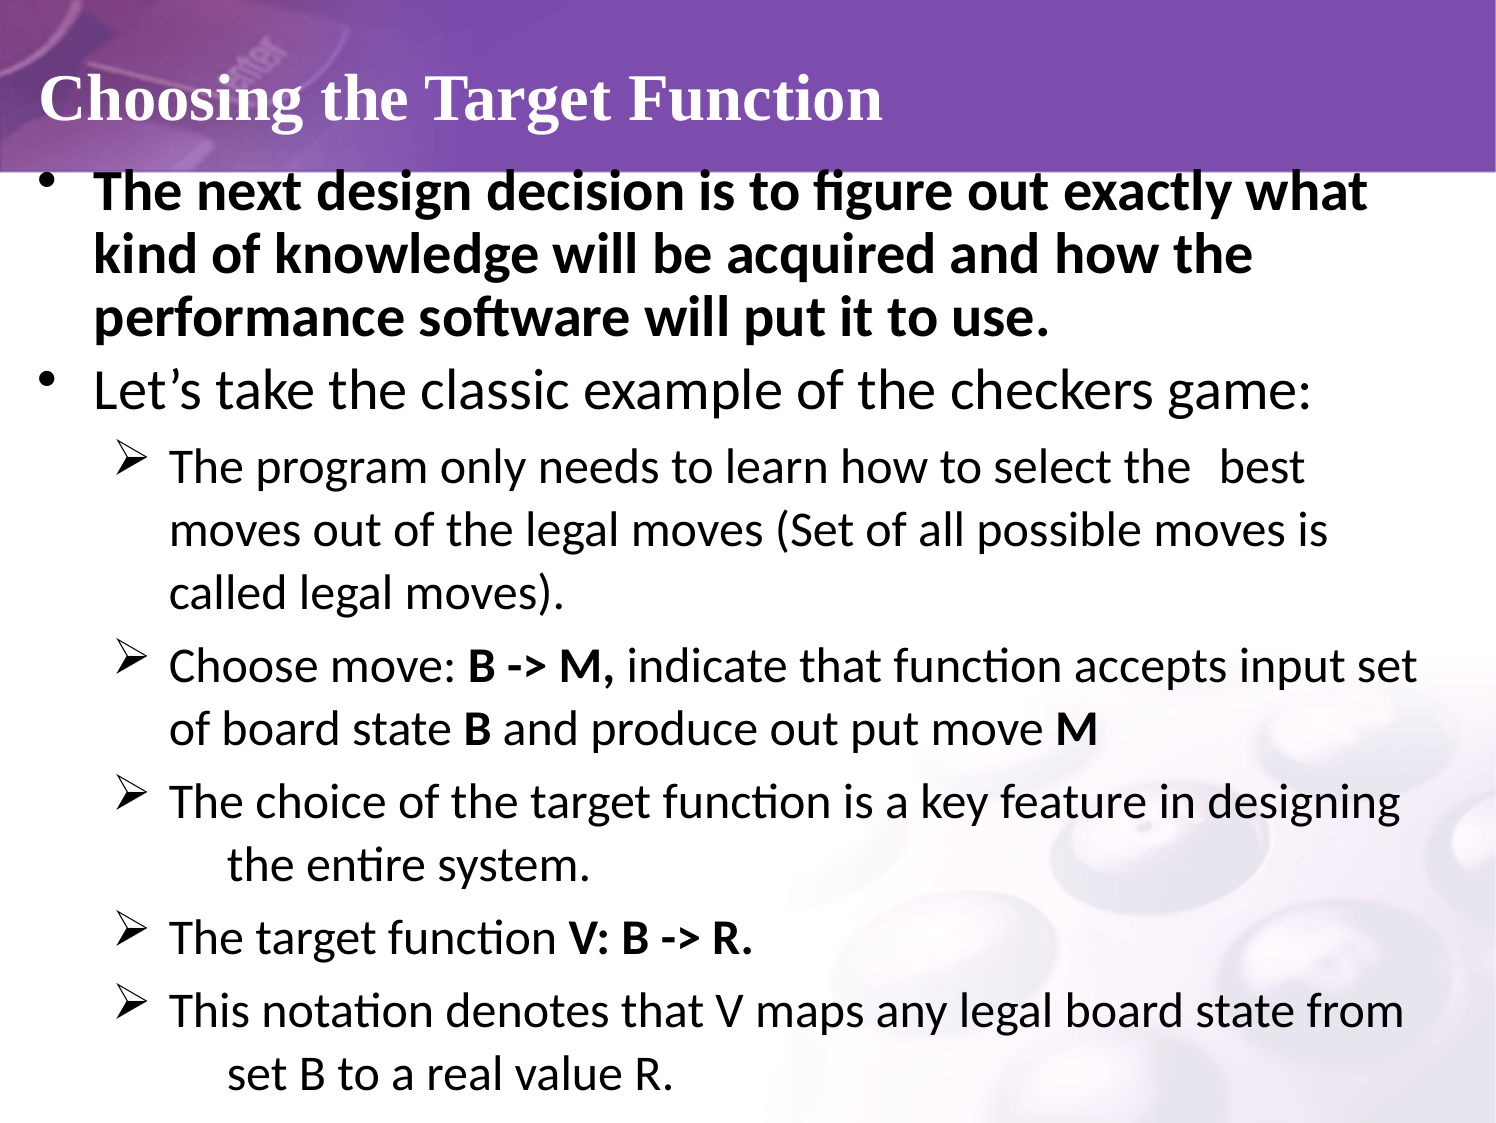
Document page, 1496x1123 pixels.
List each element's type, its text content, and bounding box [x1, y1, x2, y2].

picture [0, 0, 1496, 1123]
text_box The next design decision is to figure out exactly what kind of knowledge will be acquired and how the performance software will put it to use. Let’s take the classic example of the checkers game: The program only needs to learn how to select the best moves out of the legal moves (Set of all possible moves is called legal moves). Choose move: B -> M, indicate that function accepts input set of board state B and produce out put move M The choice of the target function is a key feature in designing the entire system. The target function V: B -> R. This notation denotes that V maps any legal board state from set B to a real value R. [35, 148, 1445, 1101]
title Choosing the Target Function [35, 0, 894, 148]
